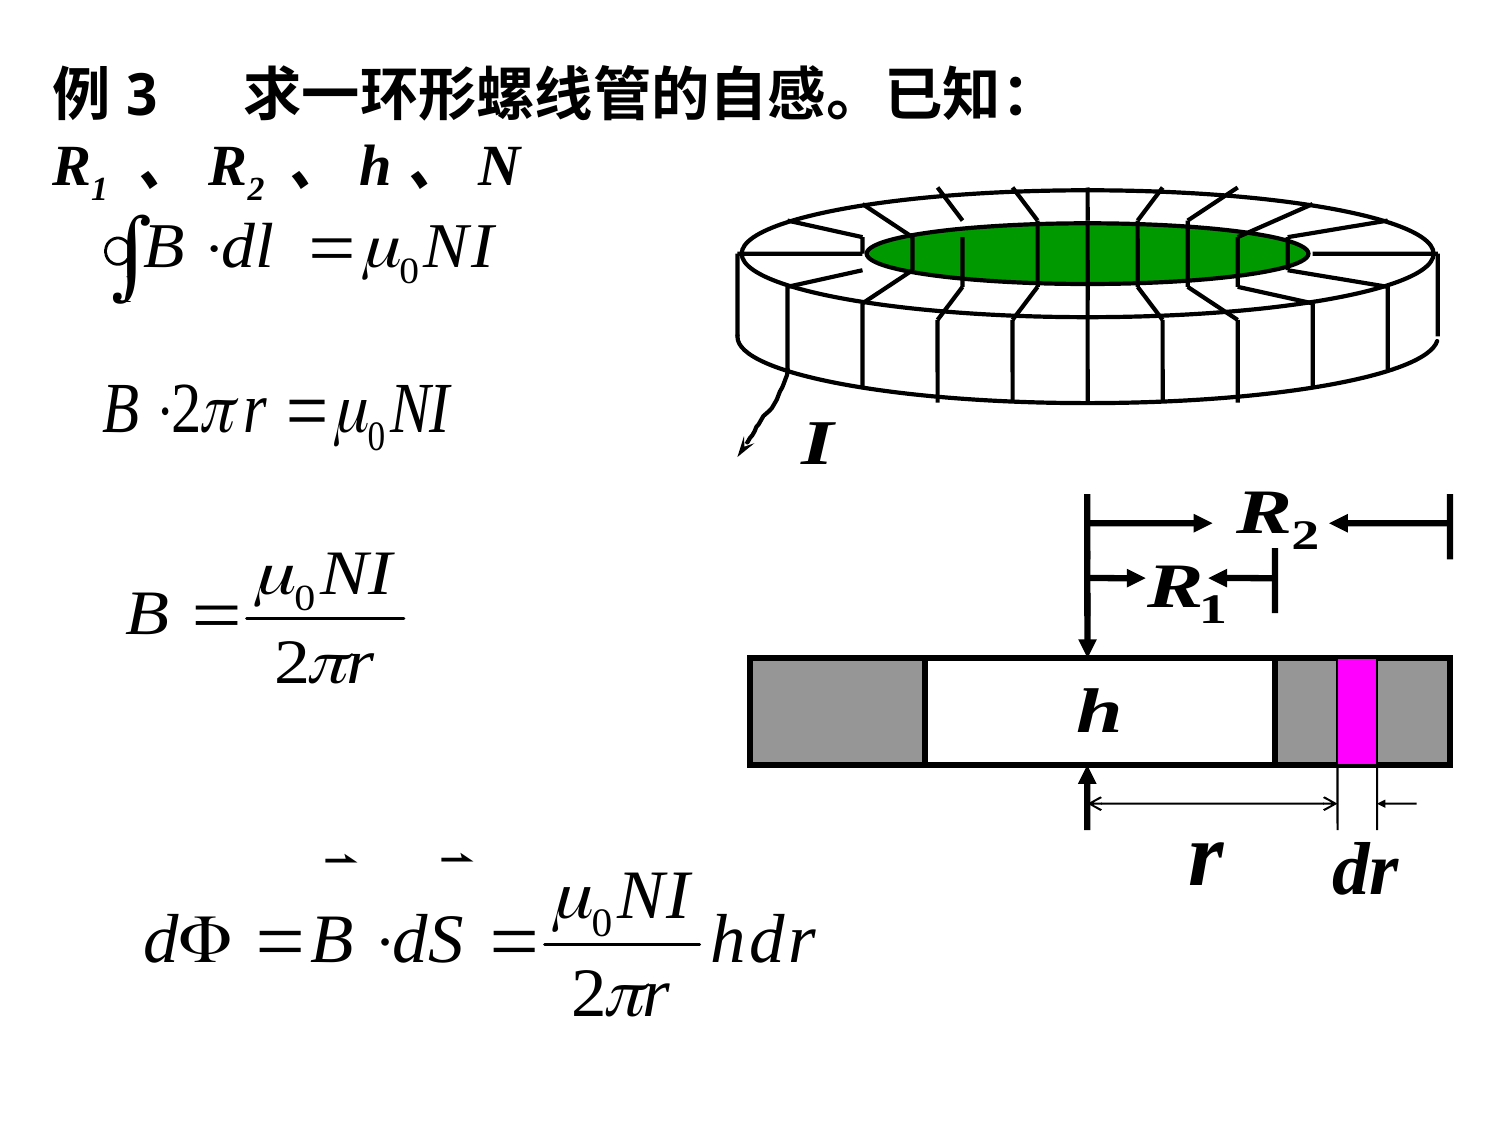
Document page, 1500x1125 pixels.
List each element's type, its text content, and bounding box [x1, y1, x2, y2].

text_box 例3 求一环形螺线管的自感。已知： R1 、R2 、h、N [37, 49, 1463, 215]
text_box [91, 360, 470, 468]
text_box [749, 474, 1500, 918]
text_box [112, 534, 419, 698]
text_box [133, 852, 825, 1032]
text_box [91, 187, 509, 315]
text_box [737, 187, 1438, 473]
